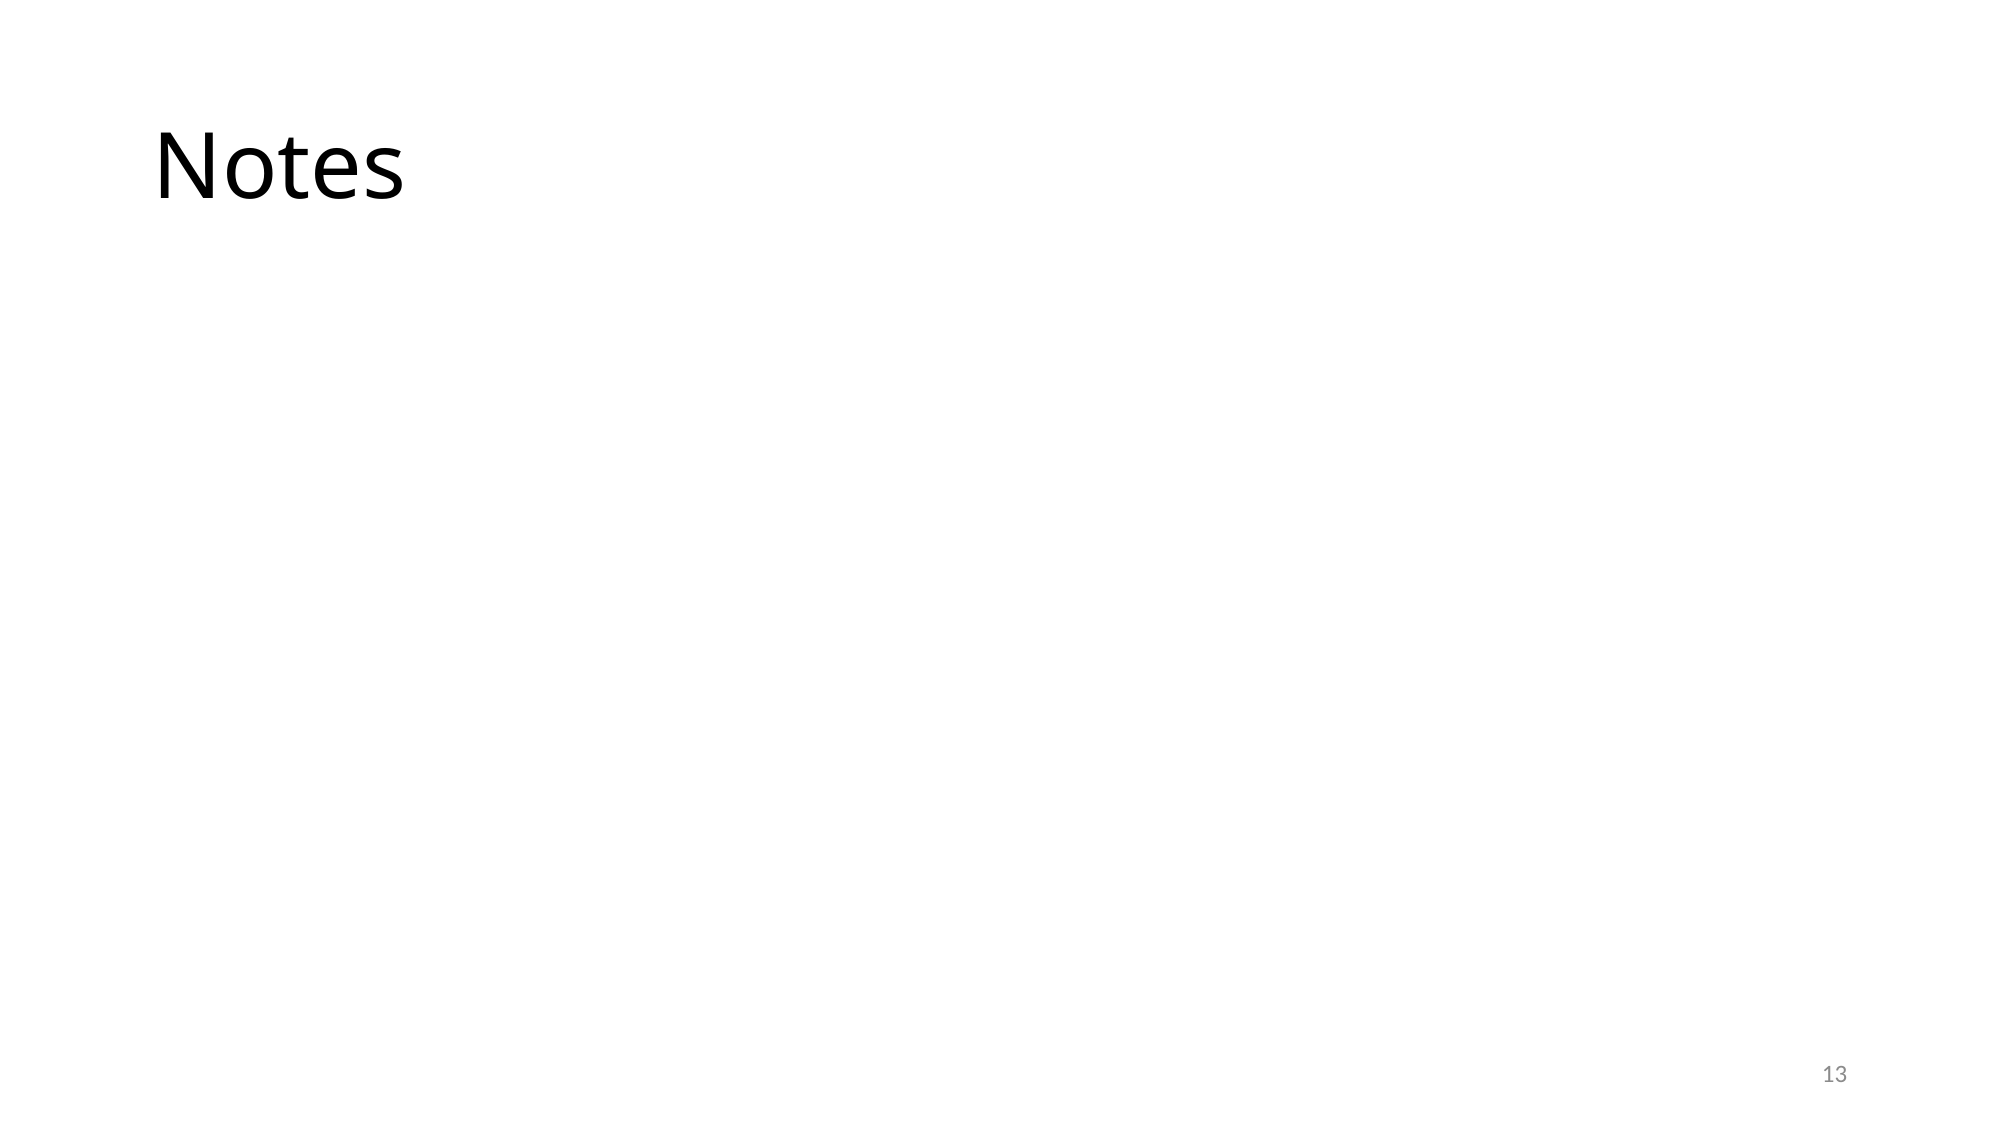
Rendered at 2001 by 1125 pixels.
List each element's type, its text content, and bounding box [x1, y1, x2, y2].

title Notes [137, 59, 1863, 278]
slide_number 13 [1412, 1042, 1863, 1103]
